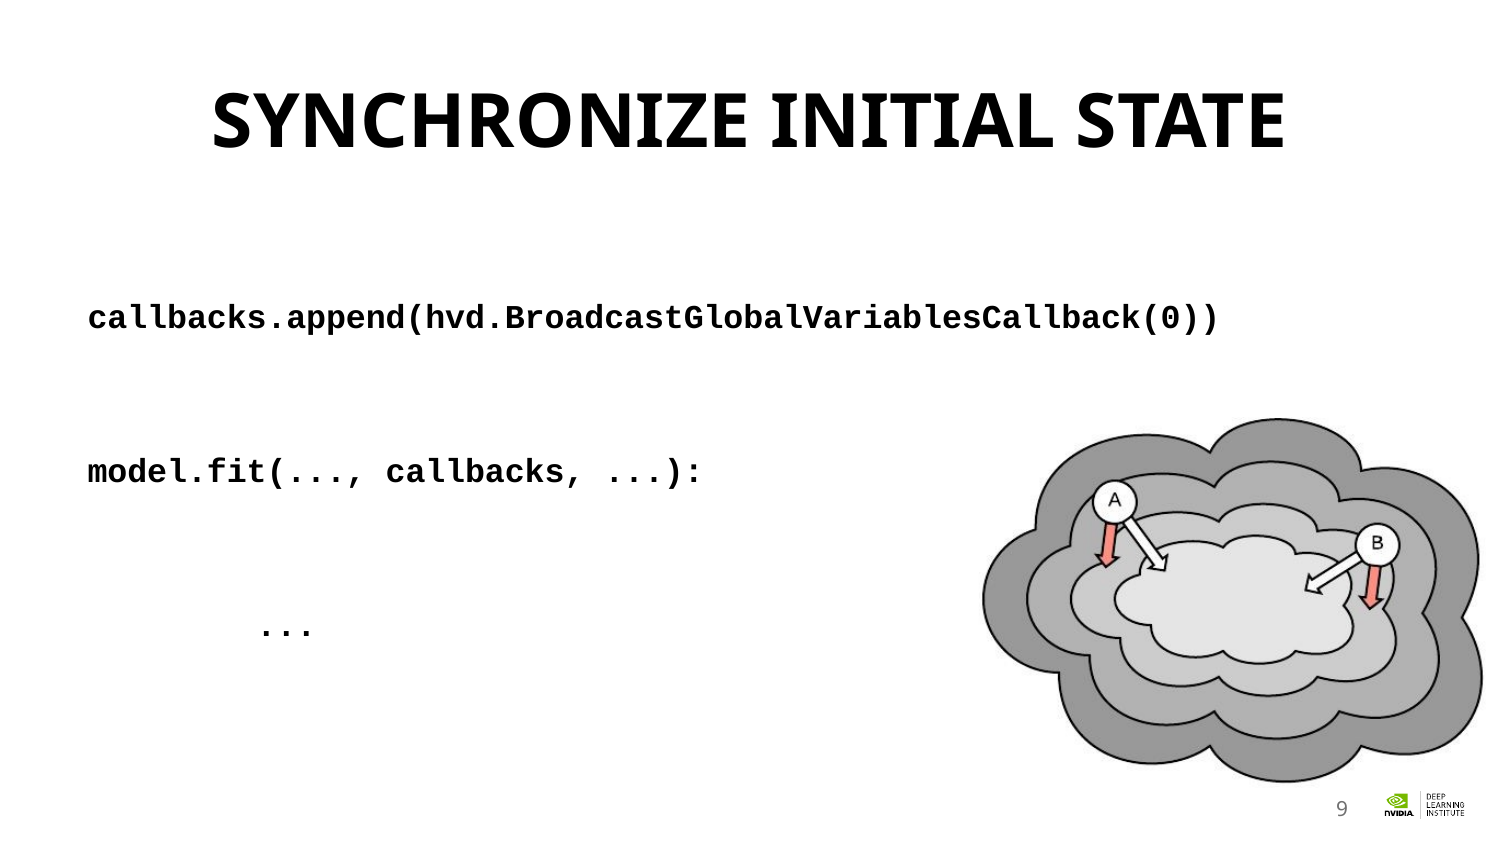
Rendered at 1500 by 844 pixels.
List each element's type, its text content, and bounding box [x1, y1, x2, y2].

list callbacks.append(hvd.BroadcastGlobalVariablesCallback(0)) model.fit(..., callbacks, ...): ... [70, 287, 1431, 797]
title Synchronize initial state [67, 90, 1433, 172]
text_box [978, 417, 1486, 788]
slide_number 9 [1025, 788, 1363, 833]
